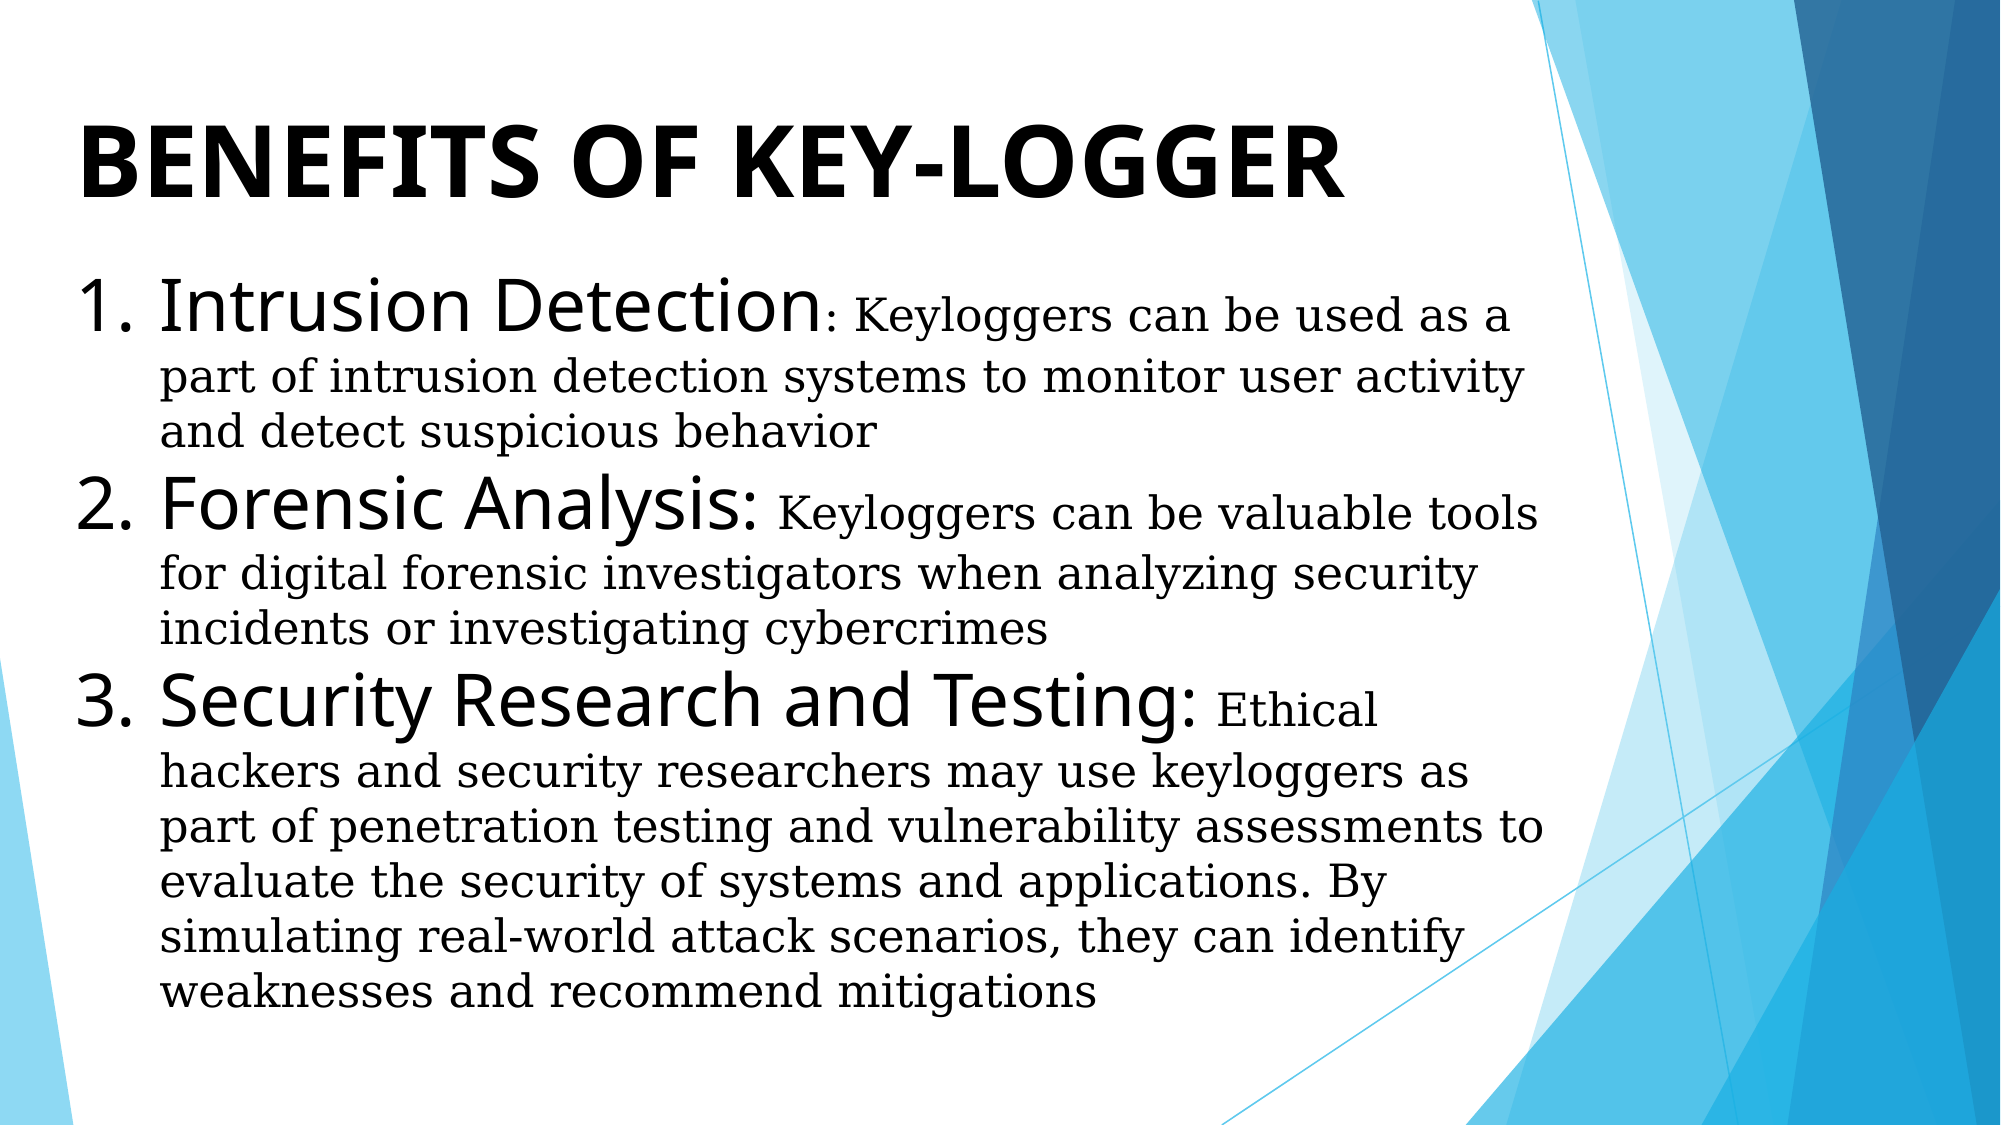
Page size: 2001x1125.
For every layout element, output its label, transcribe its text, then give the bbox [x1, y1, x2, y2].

list Intrusion Detection: Keyloggers can be used as a part of intrusion detection systems to monitor user activity and detect suspicious behavior Forensic Analysis: Keyloggers can be valuable tools for digital forensic investigators when analyzing security incidents or investigating cybercrimes Security Research and Testing: Ethical hackers and security researchers may use keyloggers as part of penetration testing and vulnerability assessments to evaluate the security of systems and applications. By simulating real-world attack scenarios, they can identify weaknesses and recommend mitigations [75, 258, 1563, 966]
title BENEFITS OF KEY-LOGGER [75, 97, 1852, 222]
